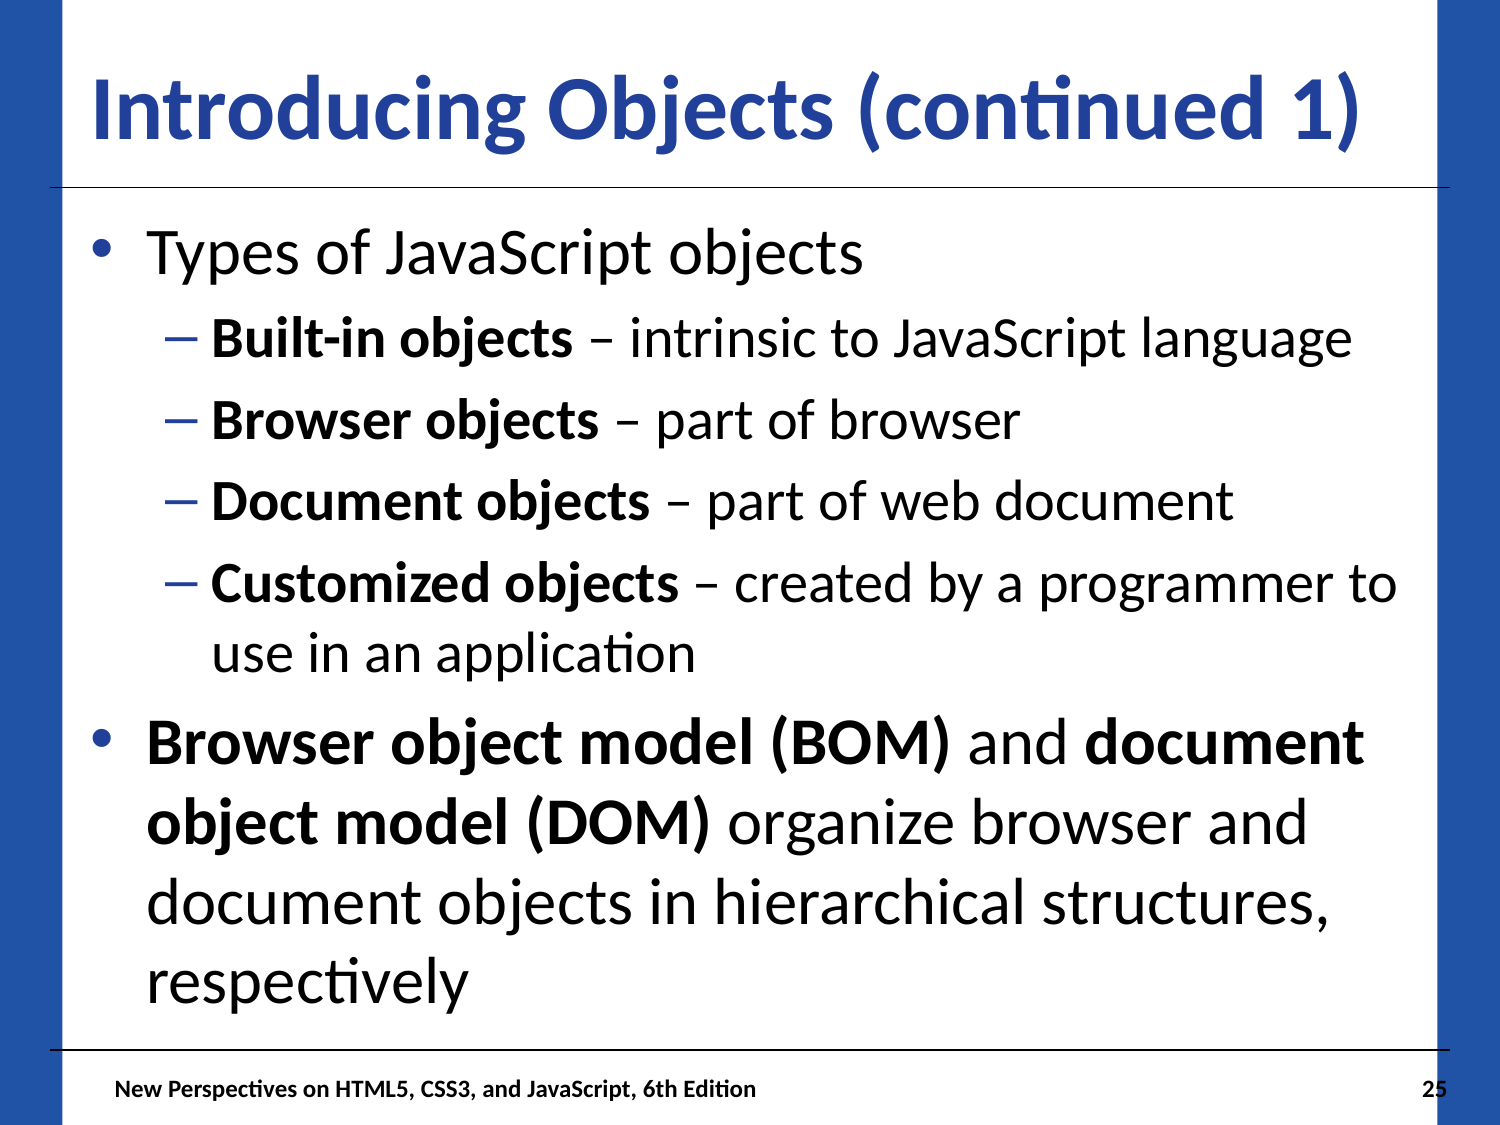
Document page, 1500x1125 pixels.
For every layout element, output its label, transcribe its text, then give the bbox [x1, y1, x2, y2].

slide_number 25 [1399, 1050, 1463, 1125]
footer New Perspectives on HTML5, CSS3, and JavaScript, 6th Edition [48, 1050, 1399, 1125]
list Types of JavaScript objects Built-in objects – intrinsic to JavaScript language Browser objects – part of browser Document objects – part of web document Customized objects – created by a programmer to use in an application Browser object model (BOM) and document object model (DOM) organize browser and document objects in hierarchical structures, respectively [74, 199, 1438, 1006]
title Introducing Objects (continued 1) [74, 24, 1438, 181]
